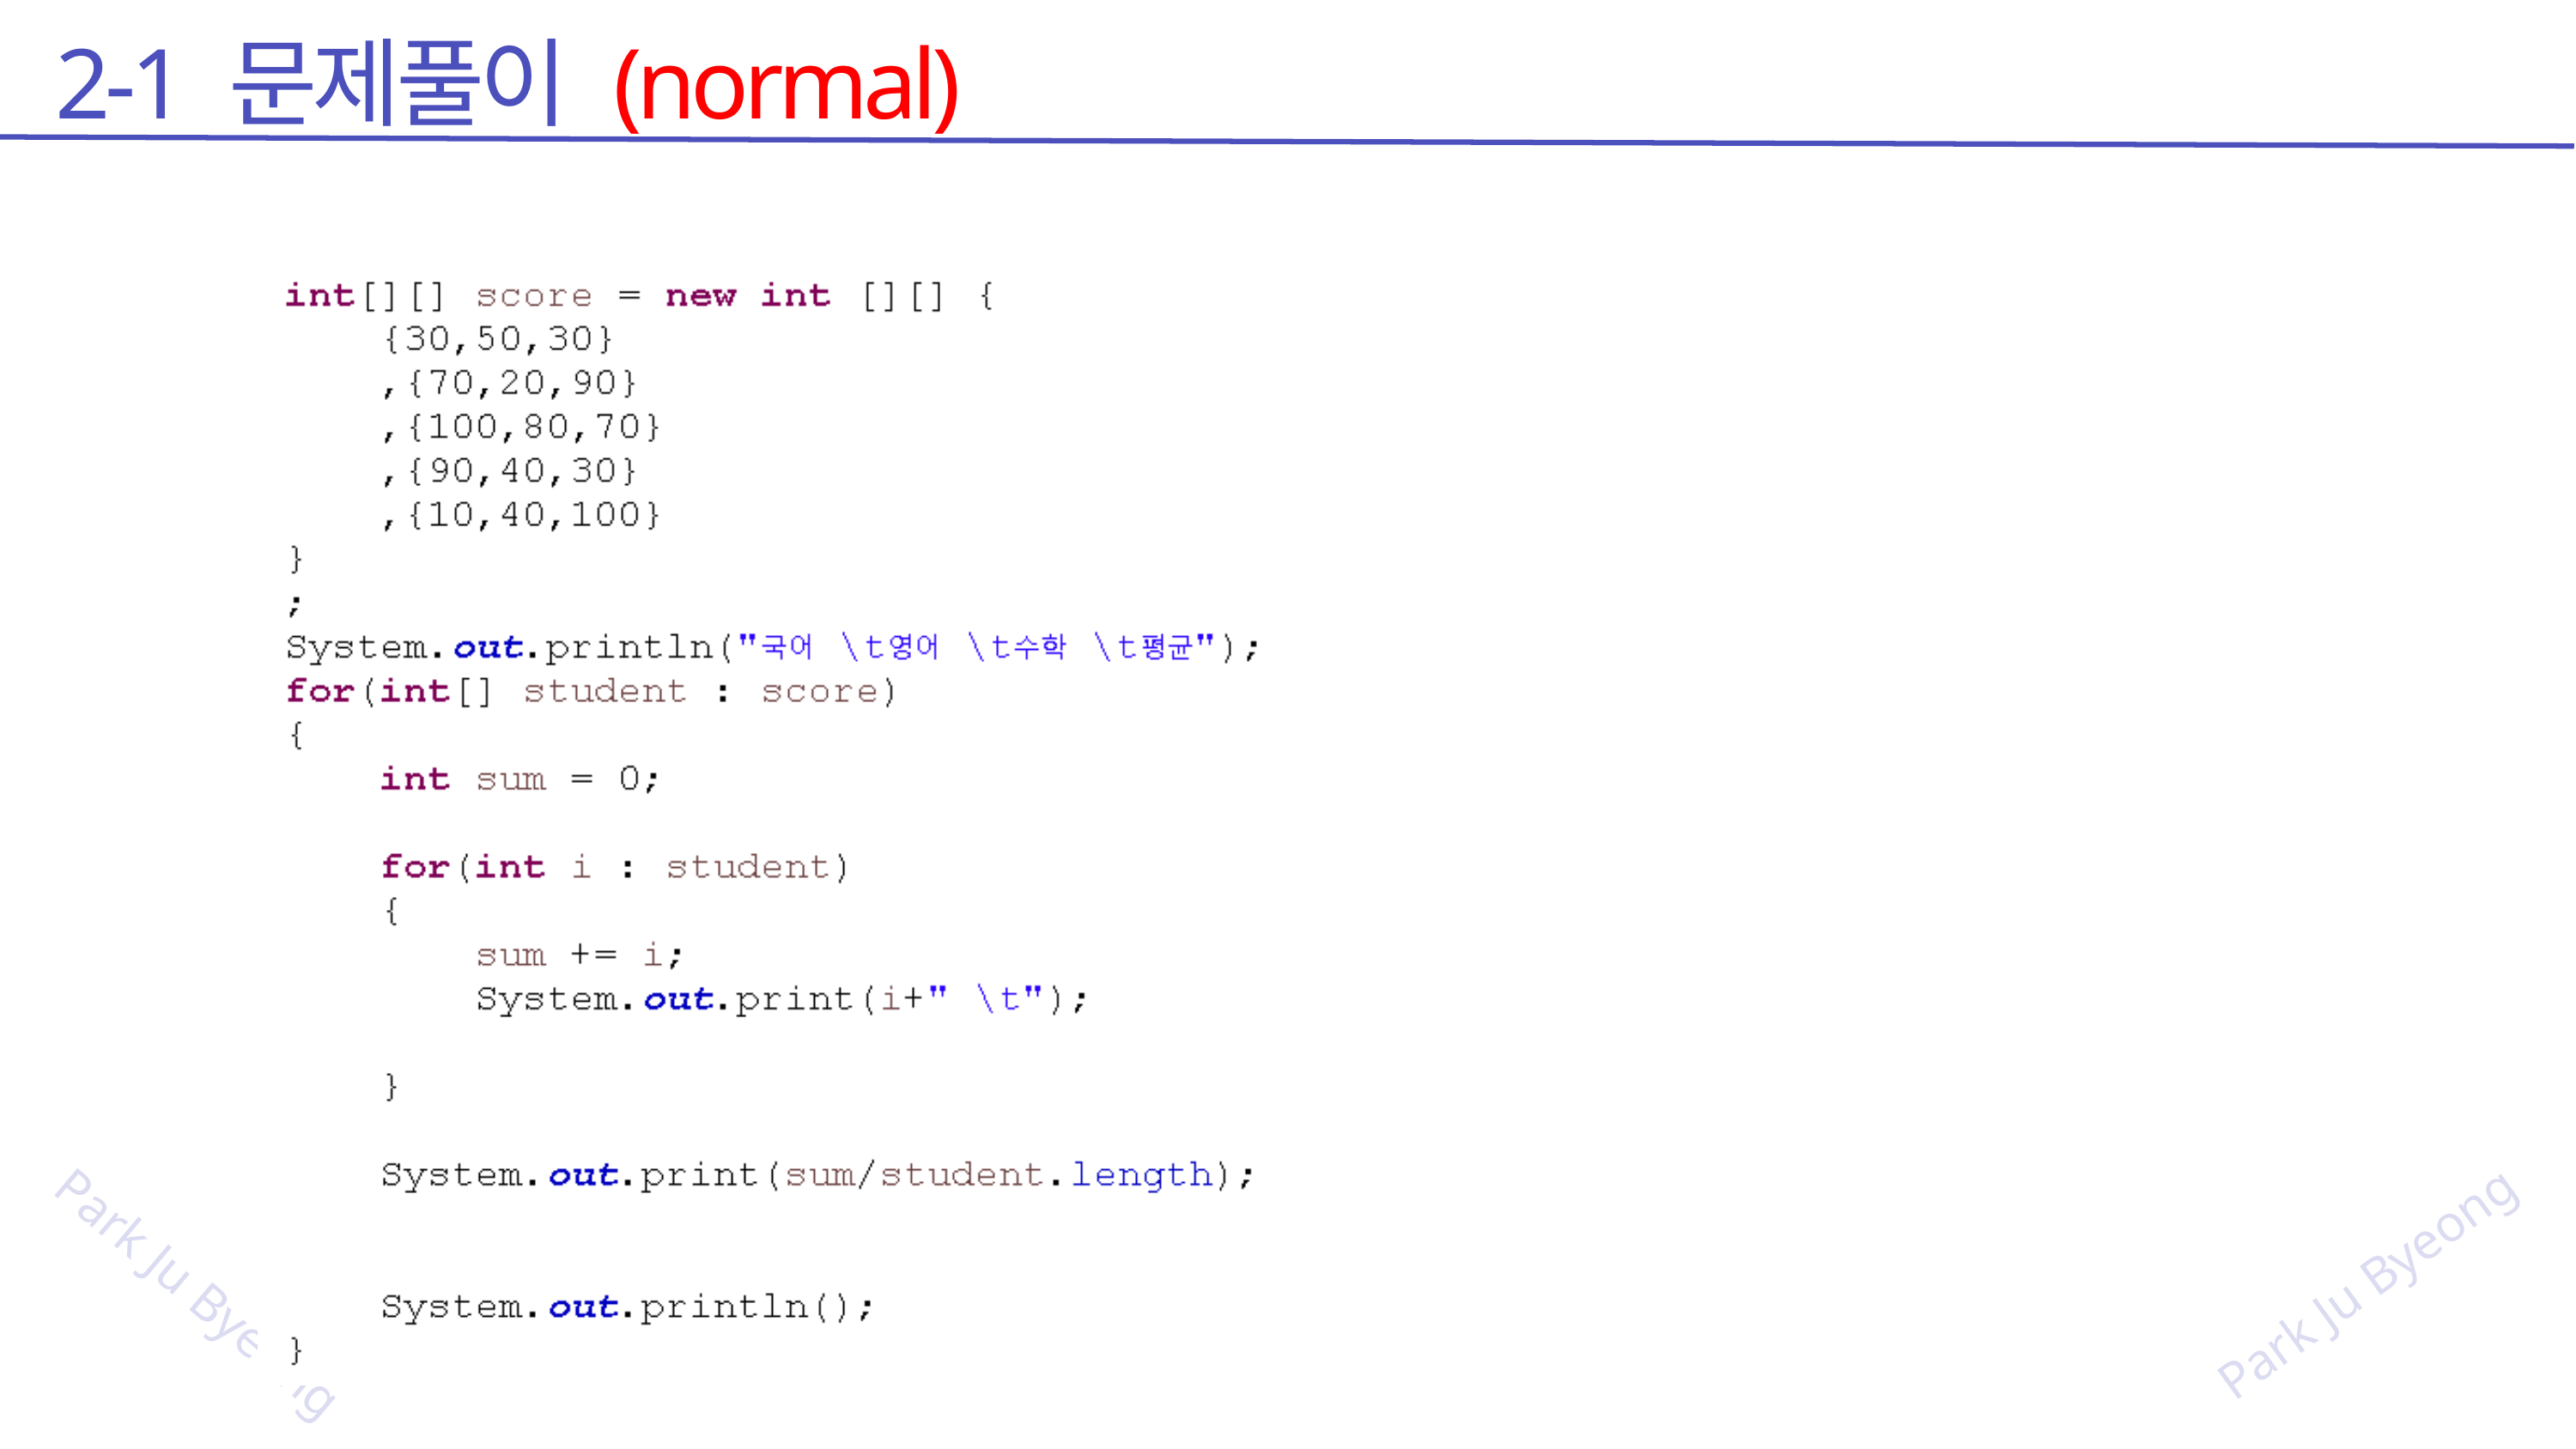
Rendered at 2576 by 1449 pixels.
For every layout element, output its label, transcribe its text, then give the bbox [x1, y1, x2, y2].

text_box 2-1 문제풀이 (normal) [42, 15, 1589, 134]
picture [257, 266, 1289, 1385]
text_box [0, 136, 2574, 147]
